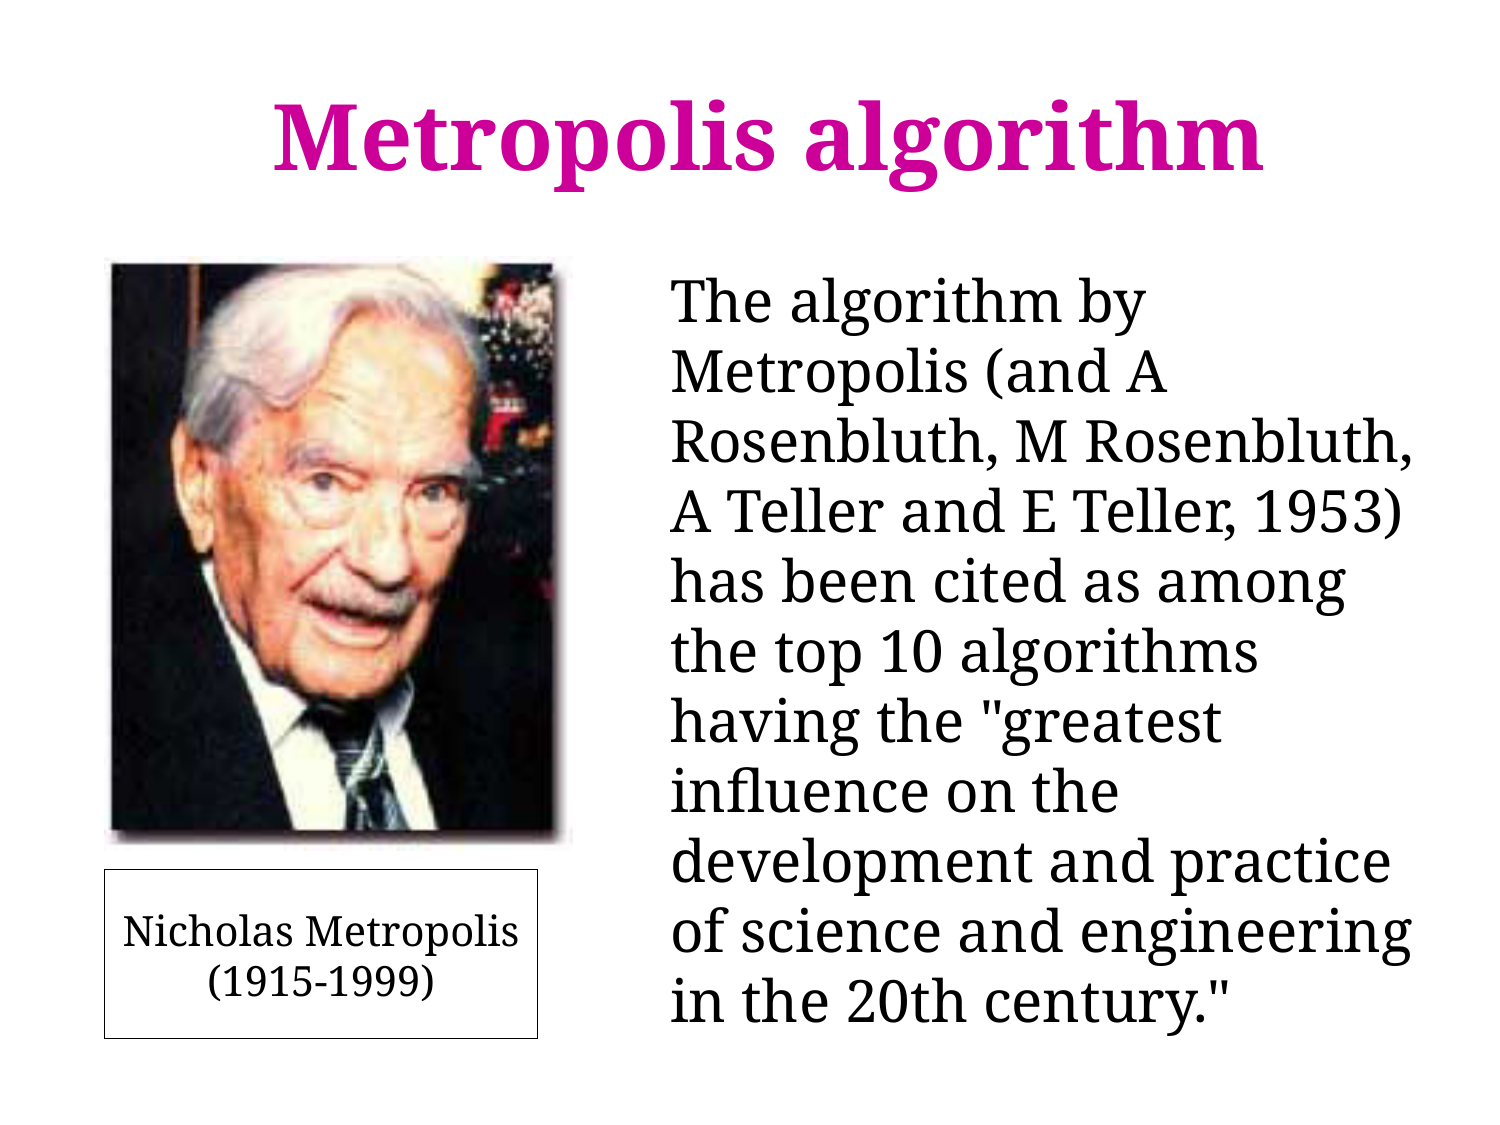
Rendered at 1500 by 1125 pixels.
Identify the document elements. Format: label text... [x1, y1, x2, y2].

title Nicholas Metropolis (1915-1999) [104, 869, 538, 1039]
text_box The algorithm by Metropolis (and A Rosenbluth, M Rosenbluth, A Teller and E Teller, 1953) has been cited as among the top 10 algorithms having the "greatest influence on the development and practice of science and engineering in the 20th century." [655, 256, 1436, 1042]
picture [104, 256, 573, 852]
text_box Metropolis algorithm [104, 71, 1435, 197]
